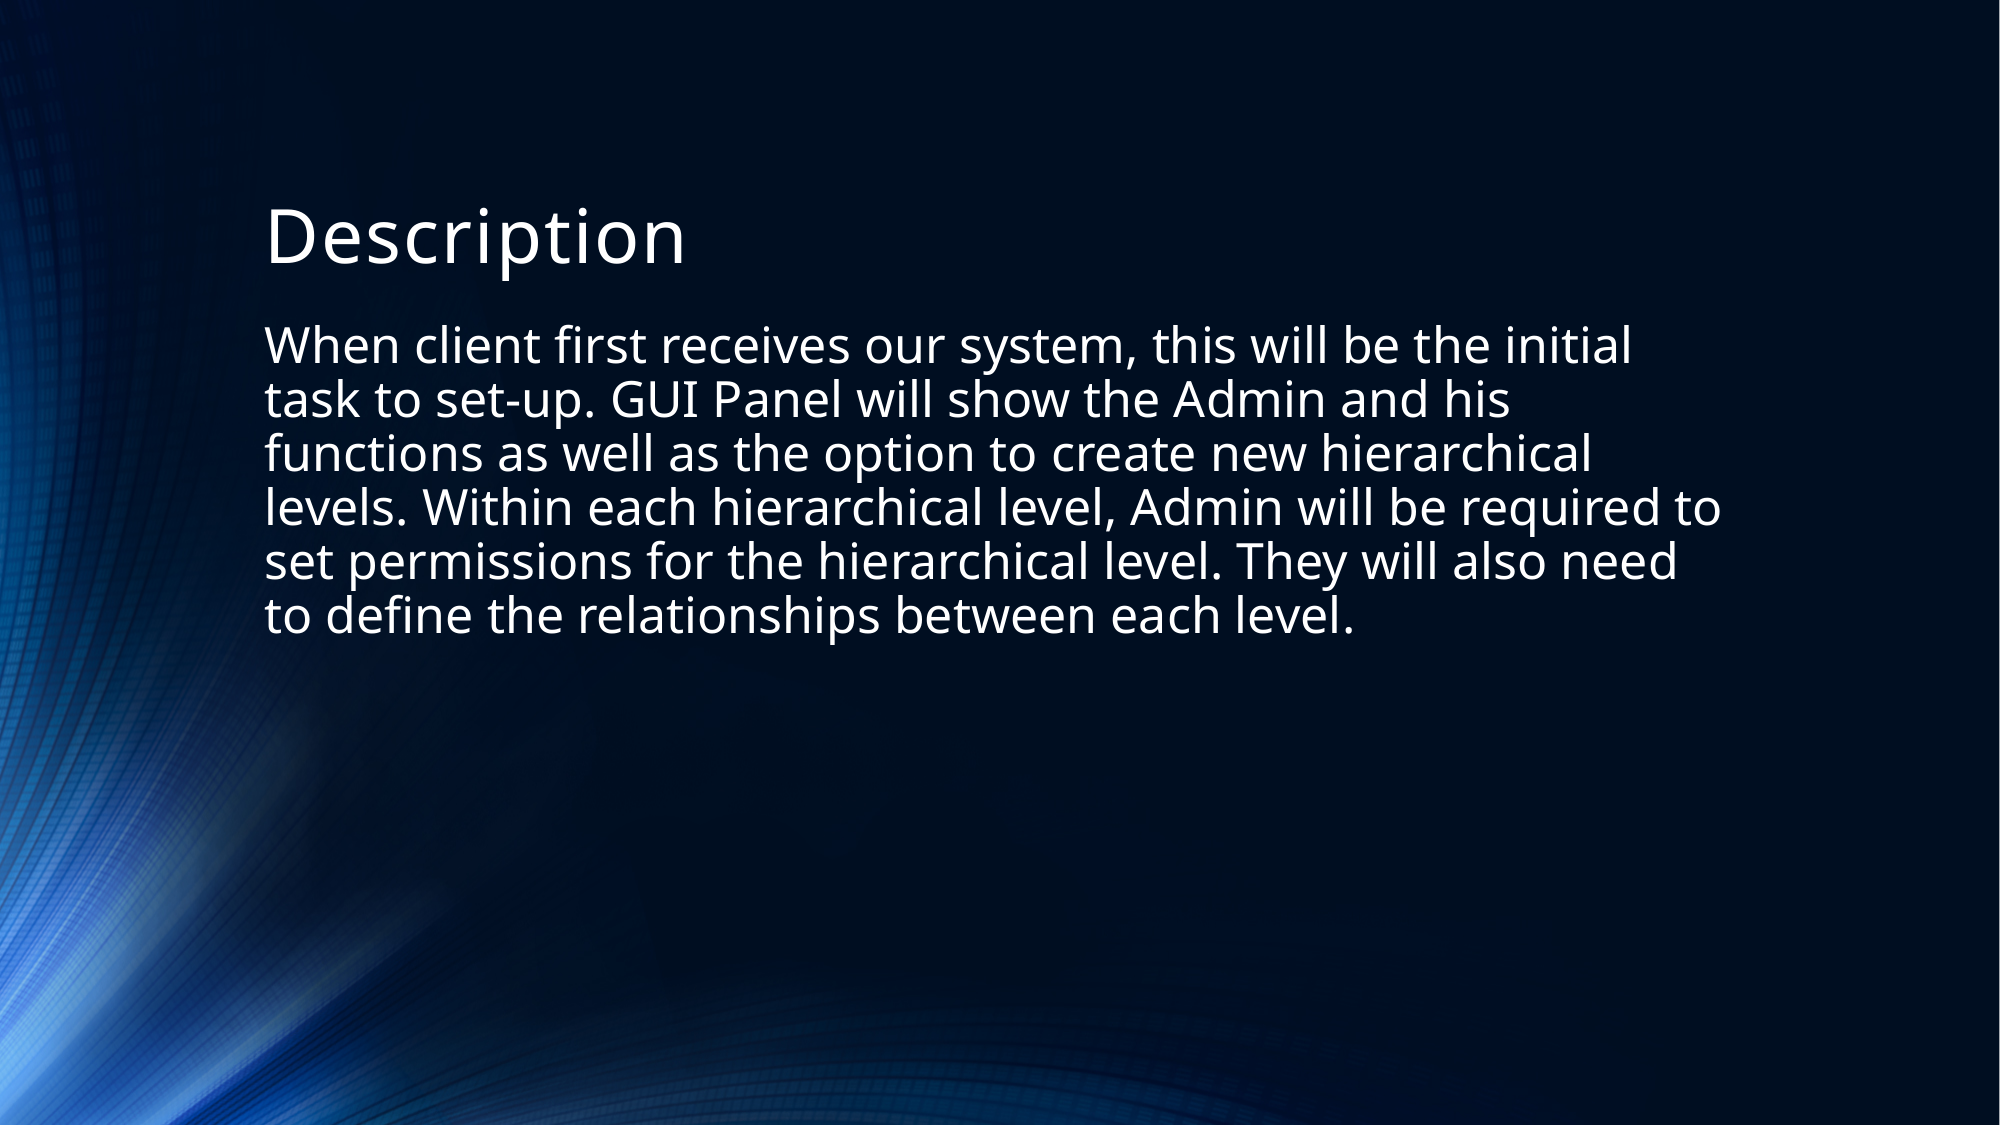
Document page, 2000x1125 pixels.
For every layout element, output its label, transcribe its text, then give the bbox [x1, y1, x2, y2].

title Description [249, 62, 1750, 288]
list When client first receives our system, this will be the initial task to set-up. GUI Panel will show the Admin and his functions as well as the option to create new hierarchical levels. Within each hierarchical level, Admin will be required to set permissions for the hierarchical level. They will also need to define the relationships between each level. [249, 312, 1749, 988]
picture [0, 0, 2000, 1125]
